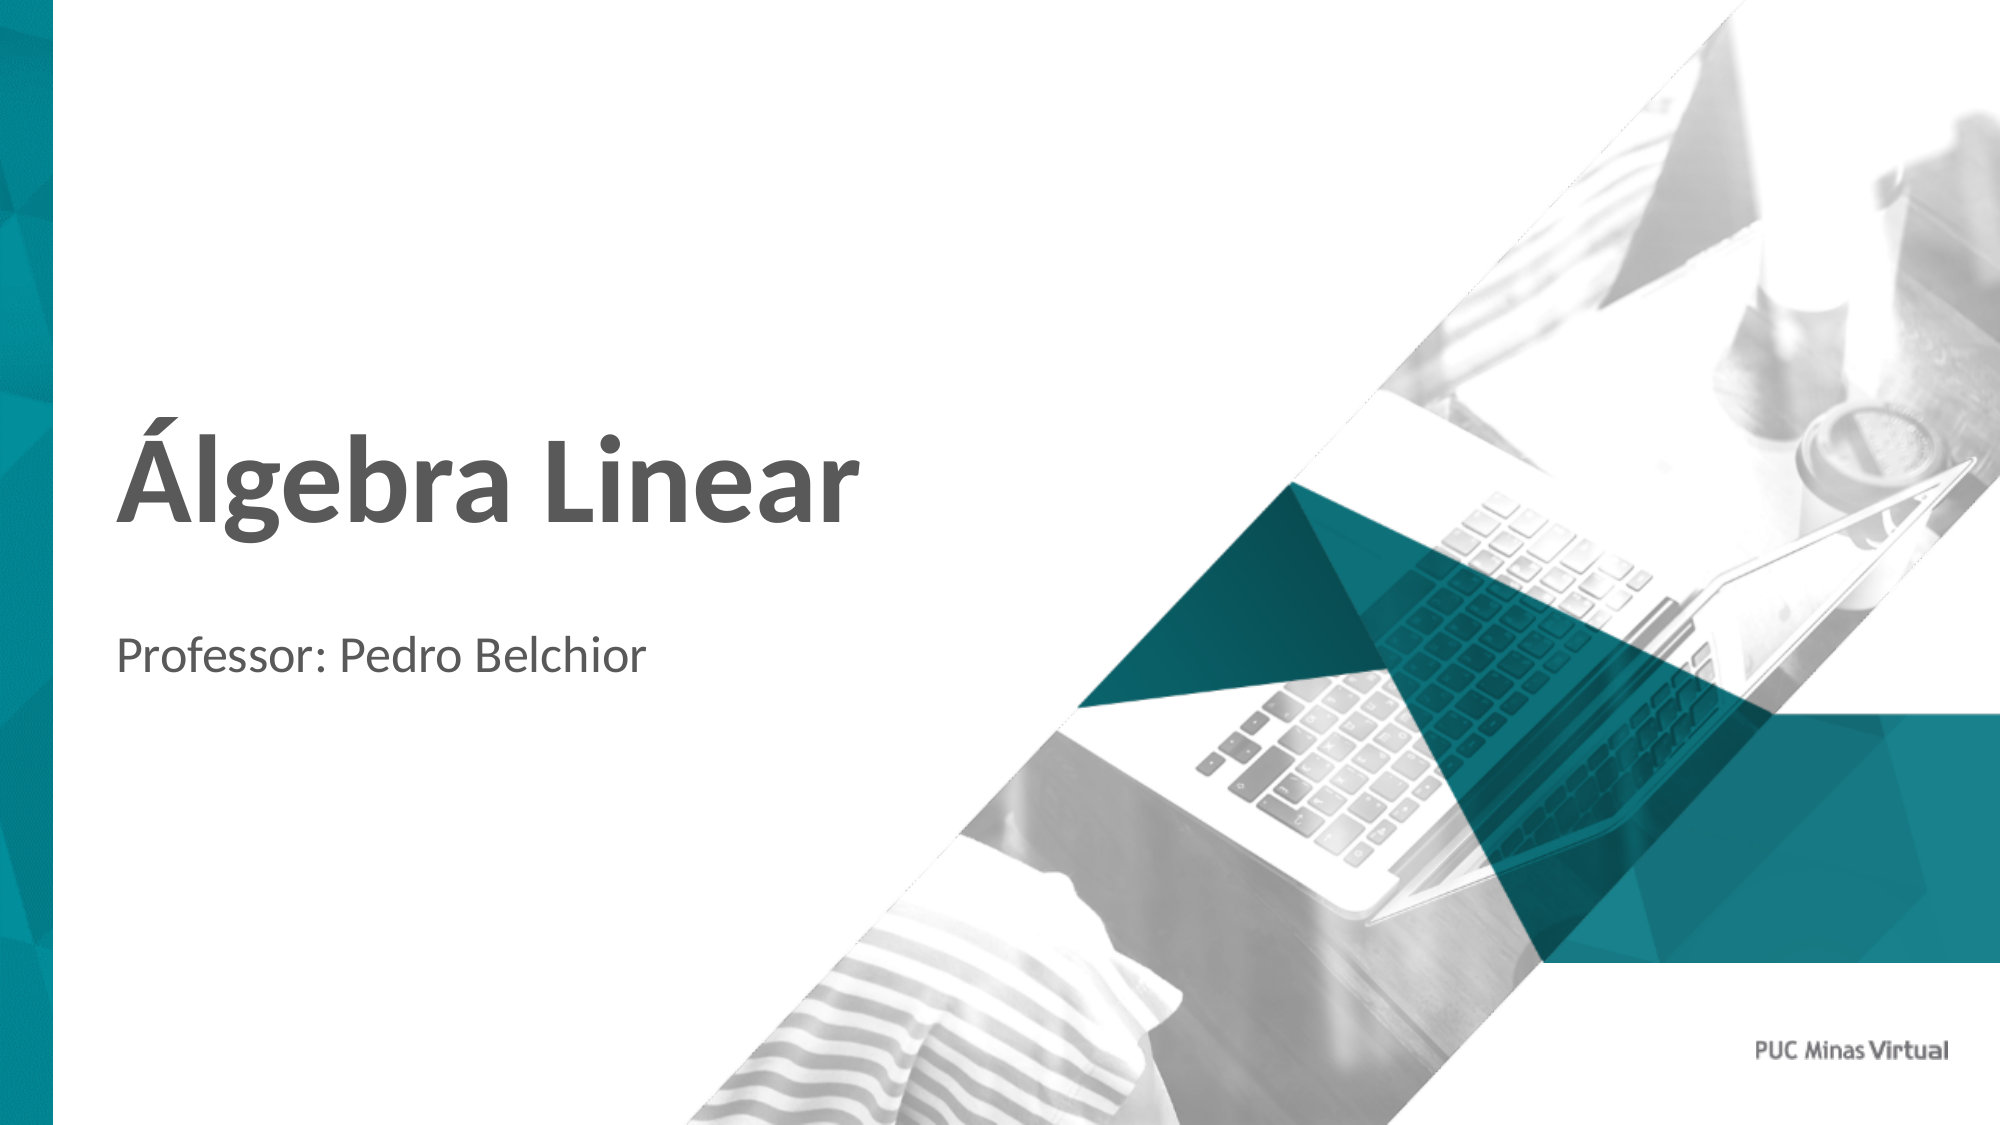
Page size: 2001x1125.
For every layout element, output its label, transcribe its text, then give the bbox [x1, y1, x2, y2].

subtitle Professor: Pedro Belchior [101, 583, 1132, 719]
picture [0, 0, 2000, 1125]
title Álgebra Linear [101, 362, 1602, 584]
